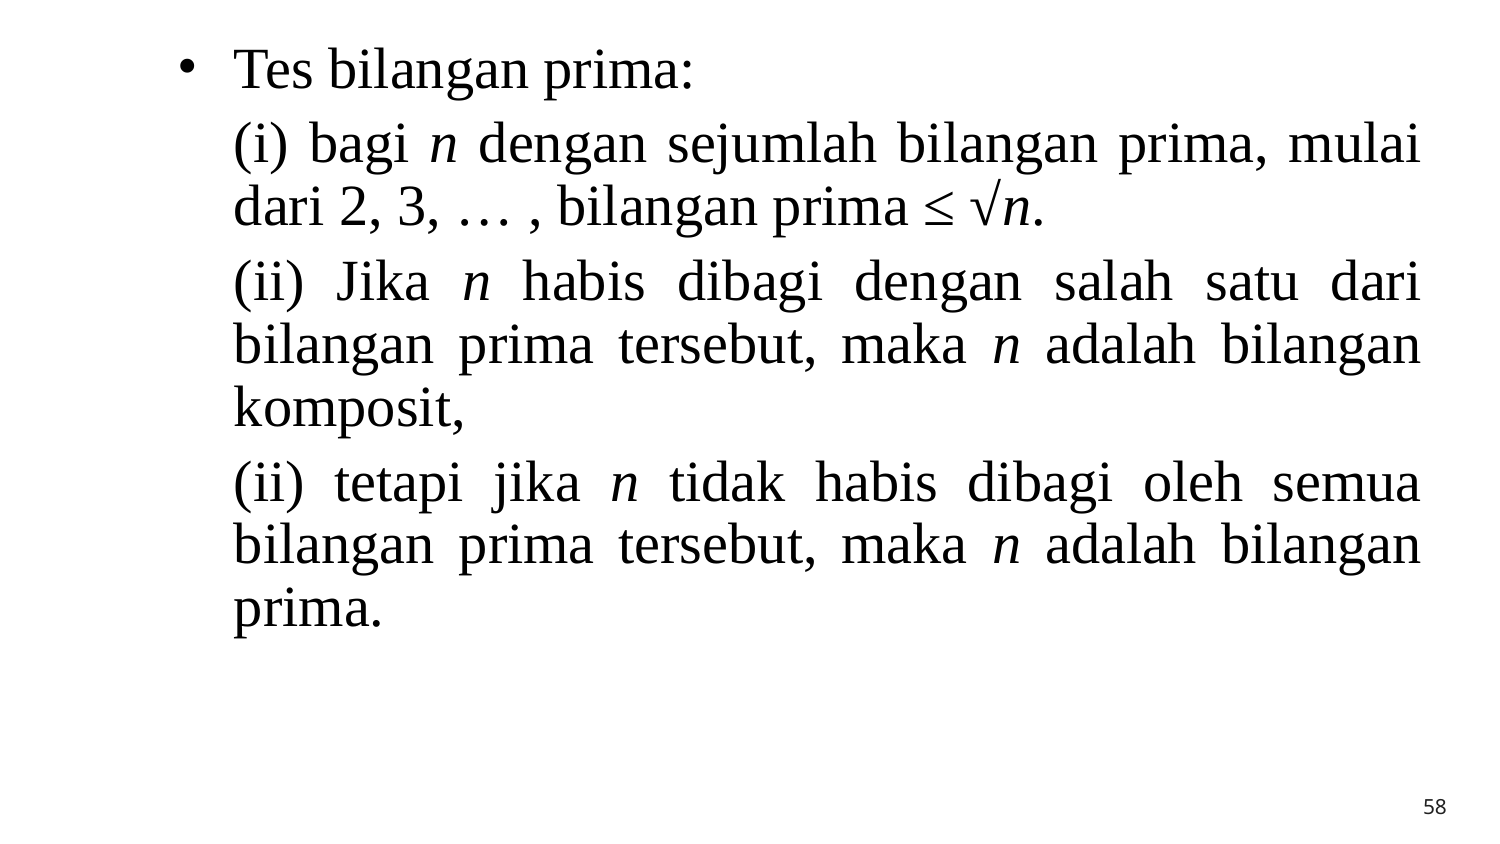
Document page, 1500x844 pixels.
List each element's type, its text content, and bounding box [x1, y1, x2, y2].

list Tes bilangan prima: (i) bagi n dengan sejumlah bilangan prima, mulai dari 2, 3, … , bilangan prima ≤ √n. (ii) Jika n habis dibagi dengan salah satu dari bilangan prima tersebut, maka n adalah bilangan komposit, (ii) tetapi jika n tidak habis dibagi oleh semua bilangan prima tersebut, maka n adalah bilangan prima. [162, 30, 1438, 640]
slide_number 58 [1389, 764, 1480, 830]
